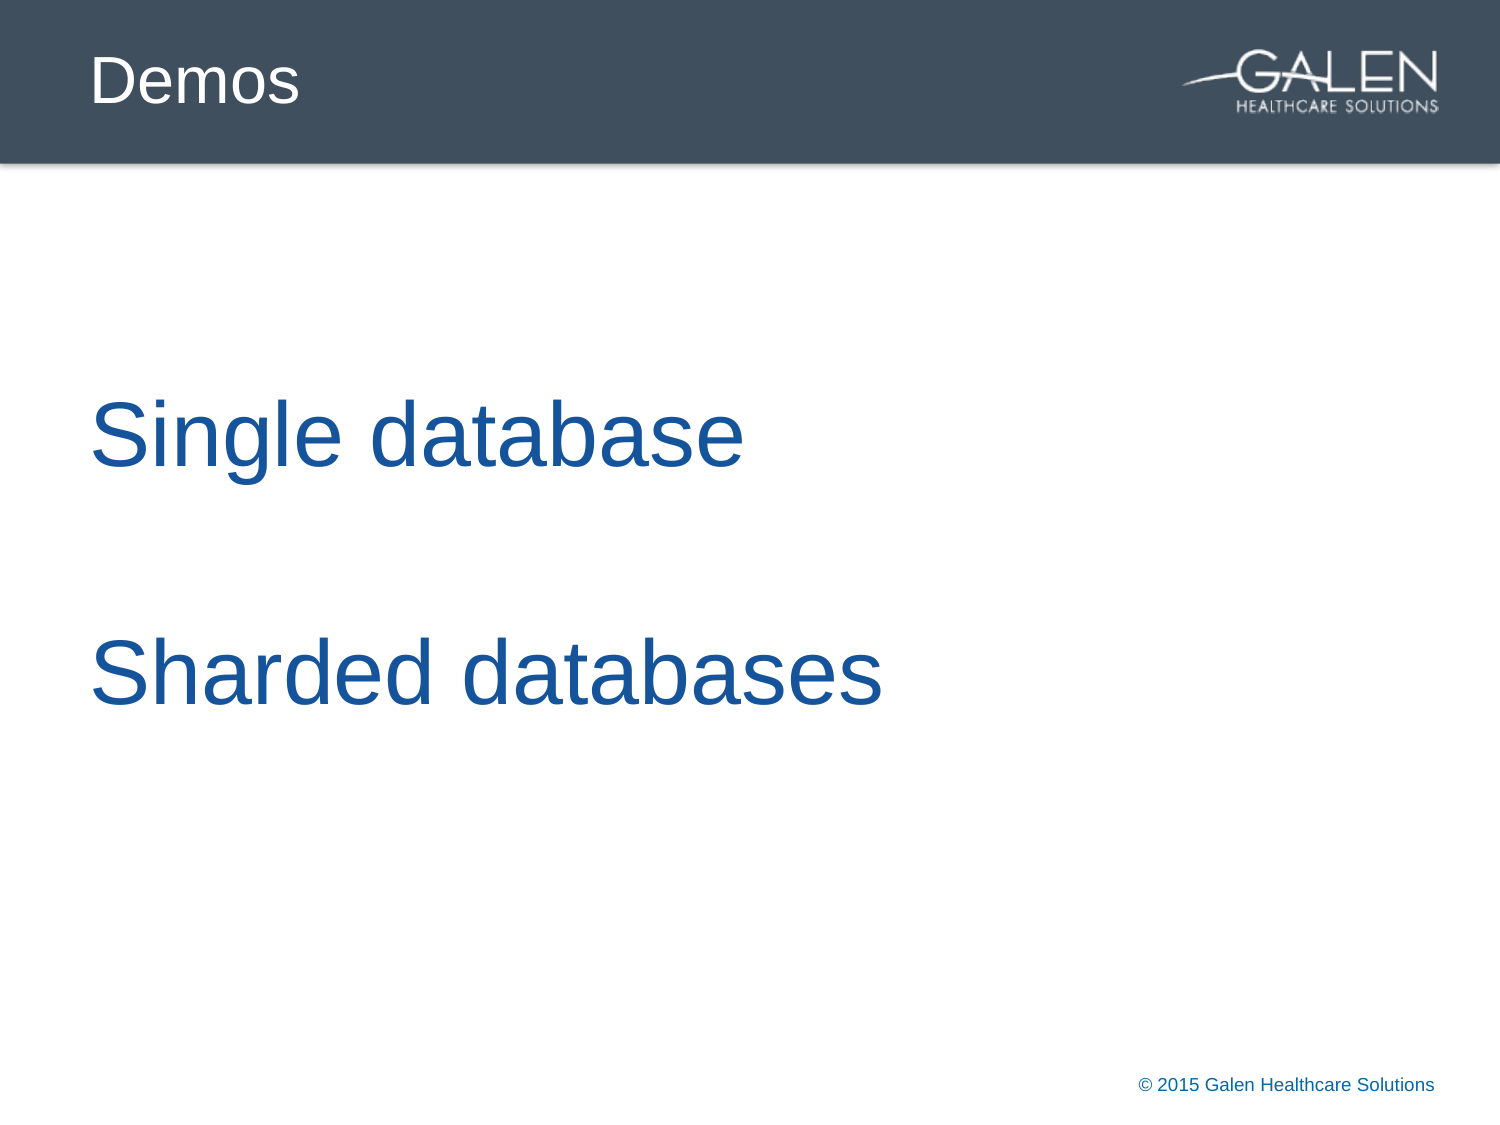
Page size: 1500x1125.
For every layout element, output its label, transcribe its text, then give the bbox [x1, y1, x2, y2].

picture [1181, 49, 1439, 114]
list Single database Sharded databases [74, 238, 1427, 1015]
title Demos [74, 32, 1181, 121]
